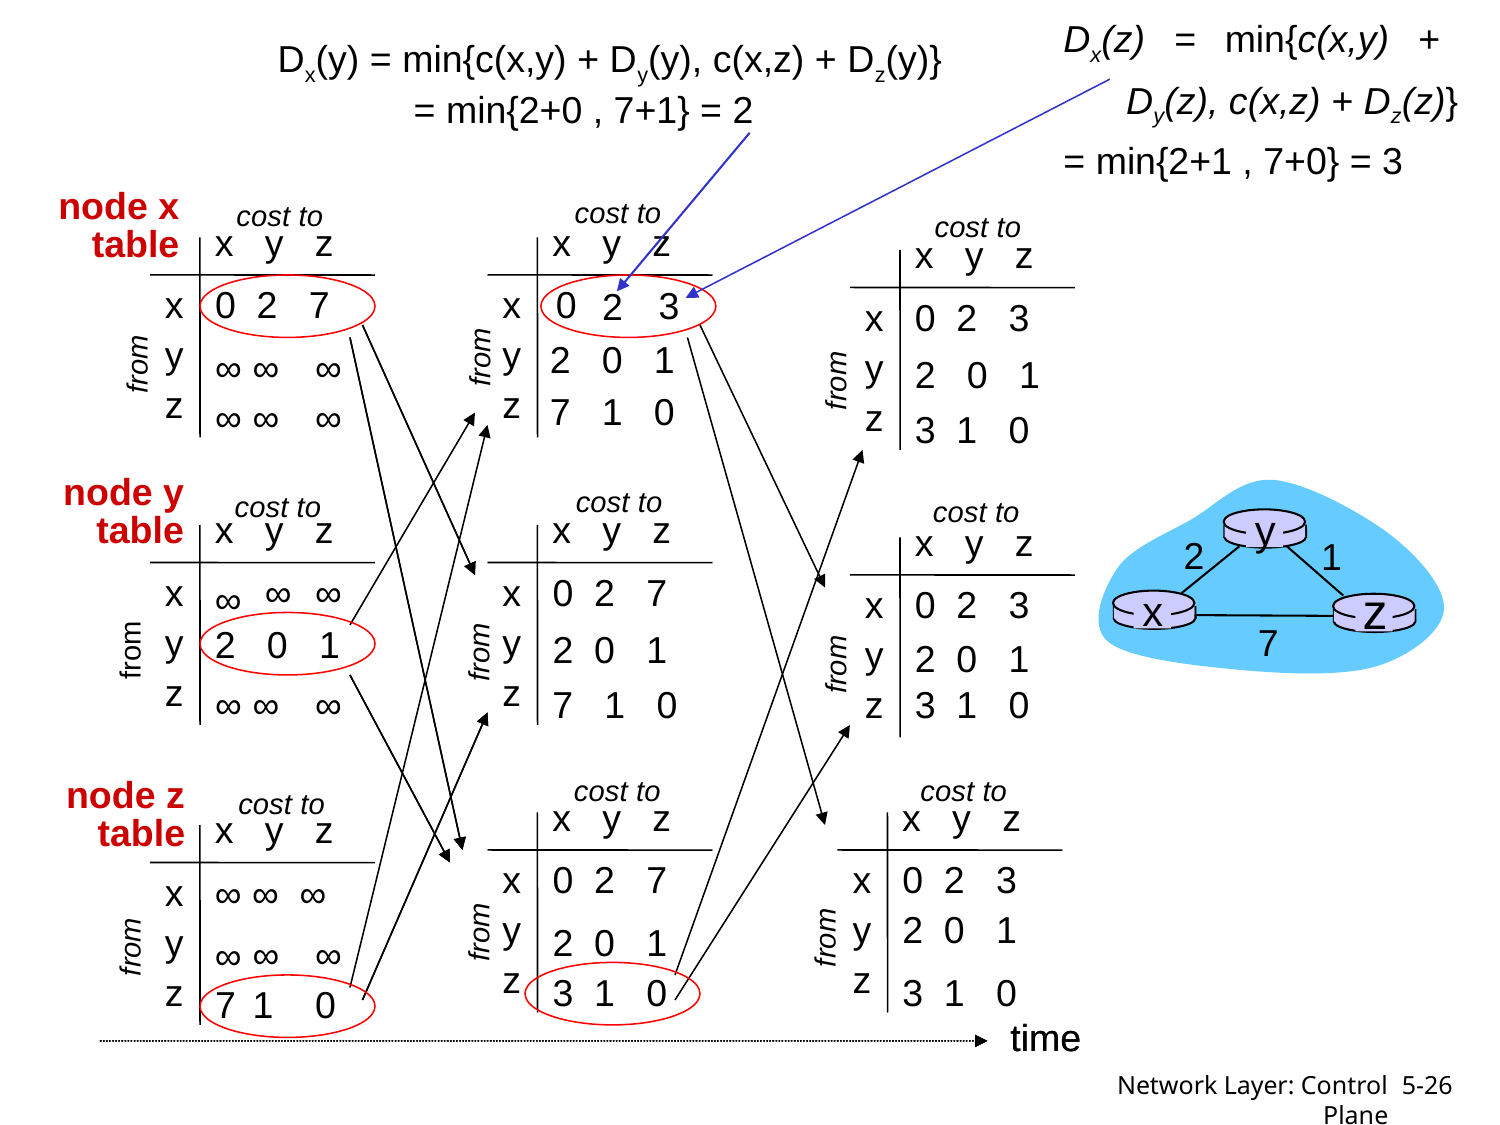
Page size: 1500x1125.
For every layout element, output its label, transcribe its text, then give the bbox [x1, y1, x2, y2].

text_box 0 [300, 974, 351, 983]
text_box from [111, 320, 161, 409]
text_box 0 2 7 [200, 311, 242, 334]
text_box 7 1 0 [534, 380, 690, 441]
text_box 3 1 0 [900, 399, 1045, 459]
text_box ∞ [237, 336, 295, 386]
text_box [200, 974, 376, 1038]
text_box [200, 274, 376, 338]
text_box 0 [541, 311, 565, 329]
text_box node z table [51, 770, 200, 862]
text_box x [150, 862, 199, 911]
text_box Dx(z) = min{c(x,y) + Dy(z), c(x,z) + Dz(z)} = min{2+1 , 7+0} = 3 [1048, 0, 1484, 190]
text_box 0 2 7 [537, 561, 683, 618]
text_box [813, 784, 828, 826]
text_box x y z [537, 499, 687, 559]
text_box from [453, 313, 487, 402]
text_box node x table [43, 181, 195, 273]
text_box x [487, 274, 537, 324]
text_box ∞ [300, 386, 357, 447]
text_box node y table [48, 467, 199, 559]
text_box ∞ [200, 336, 237, 386]
text_box 2 0 1 [534, 329, 690, 380]
text_box ∞ [200, 674, 237, 734]
text_box [460, 541, 476, 575]
text_box [451, 797, 466, 850]
text_box z [487, 949, 537, 1009]
text_box 3 [643, 274, 695, 335]
text_box from [799, 893, 849, 982]
text_box ∞ [200, 386, 237, 447]
text_box 7 [200, 974, 237, 1001]
text_box y [150, 911, 199, 961]
text_box x [850, 574, 899, 624]
text_box [525, 962, 700, 1025]
text_box [200, 612, 376, 675]
text_box ∞ [300, 674, 357, 734]
text_box cost to [559, 187, 676, 238]
text_box [816, 573, 826, 588]
text_box from [452, 888, 503, 977]
text_box ∞ ∞ ∞ [199, 862, 363, 923]
text_box Dx(y) = min{c(x,y) + Dy(y), c(x,z) + Dz(y)} = min{2+0 , 7+1} = 2 [262, 27, 968, 139]
text_box z [850, 386, 899, 447]
text_box ∞ 2 0 1 [200, 649, 257, 674]
text_box 0 [333, 1029, 351, 1034]
text_box z [837, 949, 887, 1009]
text_box [689, 724, 850, 978]
text_box x y z [537, 786, 687, 847]
text_box [351, 412, 475, 622]
text_box 3 1 0 [537, 1011, 570, 1022]
text_box x y z [199, 499, 349, 559]
text_box 0 2 3 [900, 286, 1045, 343]
text_box ∞ 2 0 1 [318, 664, 356, 674]
text_box z [850, 674, 899, 734]
text_box [350, 424, 491, 984]
text_box x [837, 849, 887, 899]
text_box 0 2 7 [537, 849, 683, 909]
text_box ∞ [357, 924, 363, 954]
text_box cost to [223, 777, 340, 828]
text_box ∞ [300, 924, 357, 978]
text_box [435, 834, 451, 863]
text_box ∞ [199, 924, 237, 985]
text_box y [849, 899, 887, 949]
text_box 2 0 1 [887, 899, 1033, 959]
text_box ∞ [237, 386, 295, 447]
slide_number 5- [1387, 1062, 1478, 1107]
text_box x y z [199, 211, 349, 272]
text_box [695, 285, 702, 291]
text_box 2 [587, 275, 644, 336]
text_box ∞ [300, 561, 357, 612]
text_box 7 1 0 [537, 674, 693, 734]
text_box x [150, 274, 199, 324]
text_box 2 0 1 [537, 618, 683, 674]
text_box 7 [200, 1011, 237, 1034]
text_box 3 1 0 [887, 961, 1033, 1022]
text_box 0 2 3 [887, 849, 1033, 899]
text_box x y z [537, 211, 660, 272]
text_box from [104, 902, 150, 991]
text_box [1087, 477, 1447, 677]
text_box 2 0 1 [900, 627, 1045, 674]
text_box [540, 278, 587, 334]
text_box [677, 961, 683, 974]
text_box ∞ [300, 336, 357, 386]
text_box x [850, 286, 899, 336]
text_box [695, 290, 716, 327]
text_box y [503, 611, 537, 661]
text_box from [809, 620, 860, 709]
text_box 3 1 0 [655, 1013, 683, 1022]
text_box ∞ [237, 924, 295, 975]
text_box ∞ [237, 674, 295, 734]
text_box cost to [219, 481, 337, 531]
text_box ∞ [295, 924, 300, 975]
text_box cost to [561, 475, 678, 526]
text_box [695, 79, 1110, 298]
text_box x [487, 849, 537, 899]
text_box x y z [887, 786, 1037, 847]
text_box cost to [919, 200, 1037, 251]
text_box y [487, 324, 537, 374]
text_box y [150, 611, 199, 661]
text_box cost to [221, 190, 338, 240]
text_box ∞ [352, 964, 357, 984]
text_box z [150, 961, 199, 1022]
text_box x y z [899, 511, 1049, 572]
text_box 2 0 1 [537, 911, 683, 961]
text_box x [487, 561, 537, 611]
text_box from [452, 607, 503, 697]
text_box from [104, 606, 150, 695]
text_box x y z [635, 211, 687, 272]
text_box 0 2 7 [200, 274, 284, 301]
text_box z [150, 374, 199, 434]
text_box 3 1 0 [537, 961, 679, 977]
text_box 0 2 7 [291, 274, 345, 282]
text_box z [487, 374, 534, 434]
text_box ∞ [250, 561, 300, 568]
text_box 1 [237, 974, 282, 980]
text_box [676, 450, 865, 972]
text_box cost to [905, 765, 1022, 815]
text_box ∞ [352, 939, 363, 985]
text_box z [150, 661, 199, 722]
footer Network Layer: Control Plane [1045, 1062, 1404, 1102]
text_box cost to [918, 486, 1035, 537]
text_box 3 1 0 [900, 674, 1045, 734]
text_box ∞ 2 0 1 [200, 568, 356, 639]
text_box z [487, 661, 537, 722]
text_box 0 2 3 [900, 574, 1045, 627]
text_box 2 0 1 [900, 343, 1056, 404]
text_box y [860, 336, 899, 386]
text_box x y z [200, 799, 349, 859]
text_box x y z [899, 224, 1049, 284]
text_box x [150, 561, 199, 611]
text_box cost to [559, 765, 676, 815]
text_box 0 [541, 274, 592, 301]
text_box y [161, 324, 199, 374]
text_box from [809, 336, 860, 425]
text_box [366, 712, 489, 992]
text_box y [503, 899, 537, 949]
text_box [975, 1034, 988, 1048]
text_box y [860, 624, 899, 674]
text_box time [995, 1006, 1097, 1067]
